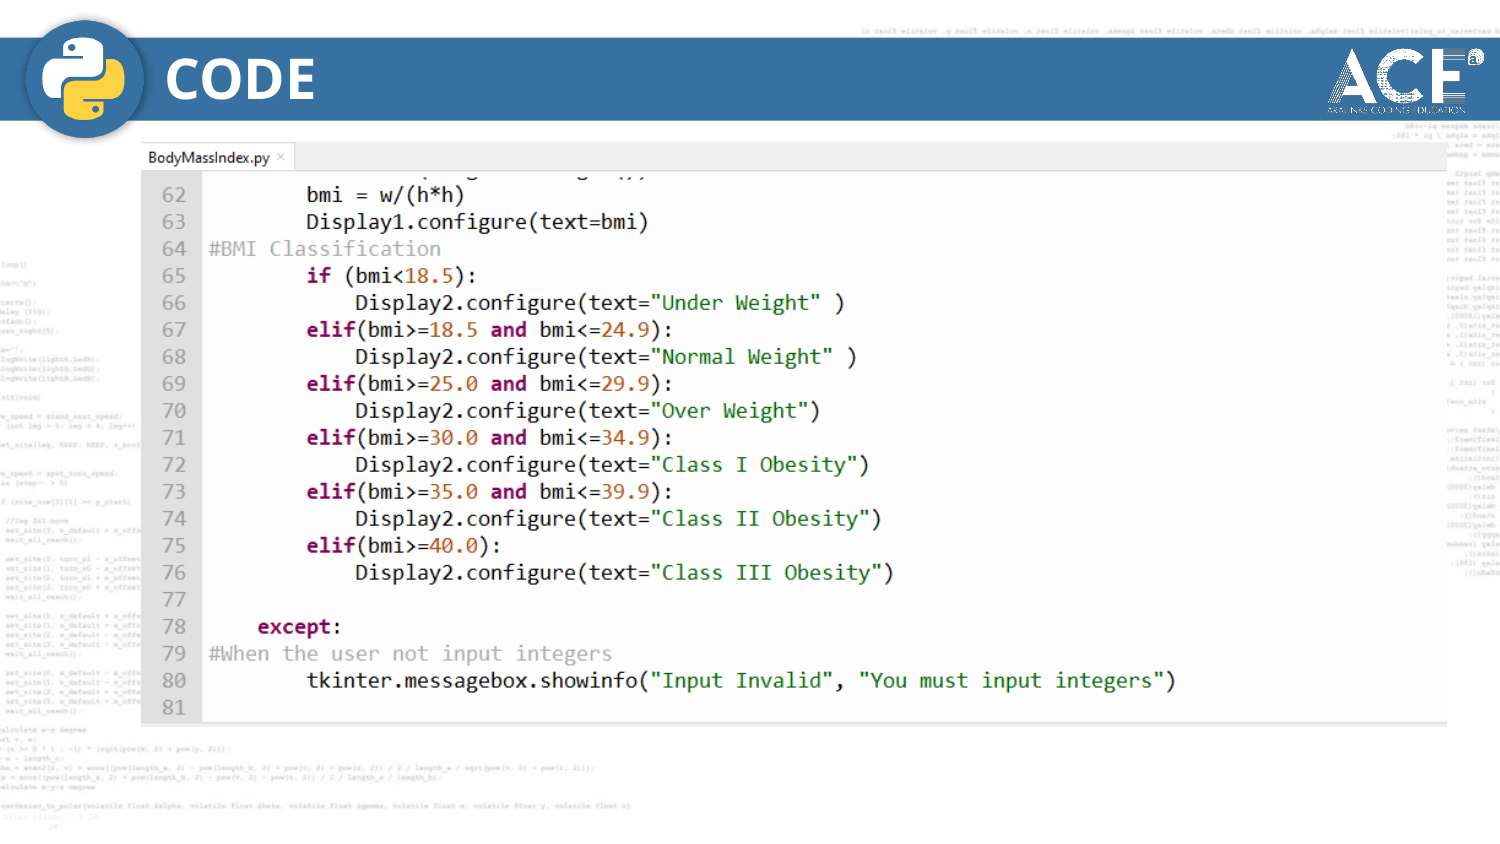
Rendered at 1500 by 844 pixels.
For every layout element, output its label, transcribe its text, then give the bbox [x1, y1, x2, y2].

text_box CODE [153, 37, 1435, 121]
picture [0, 20, 1500, 817]
